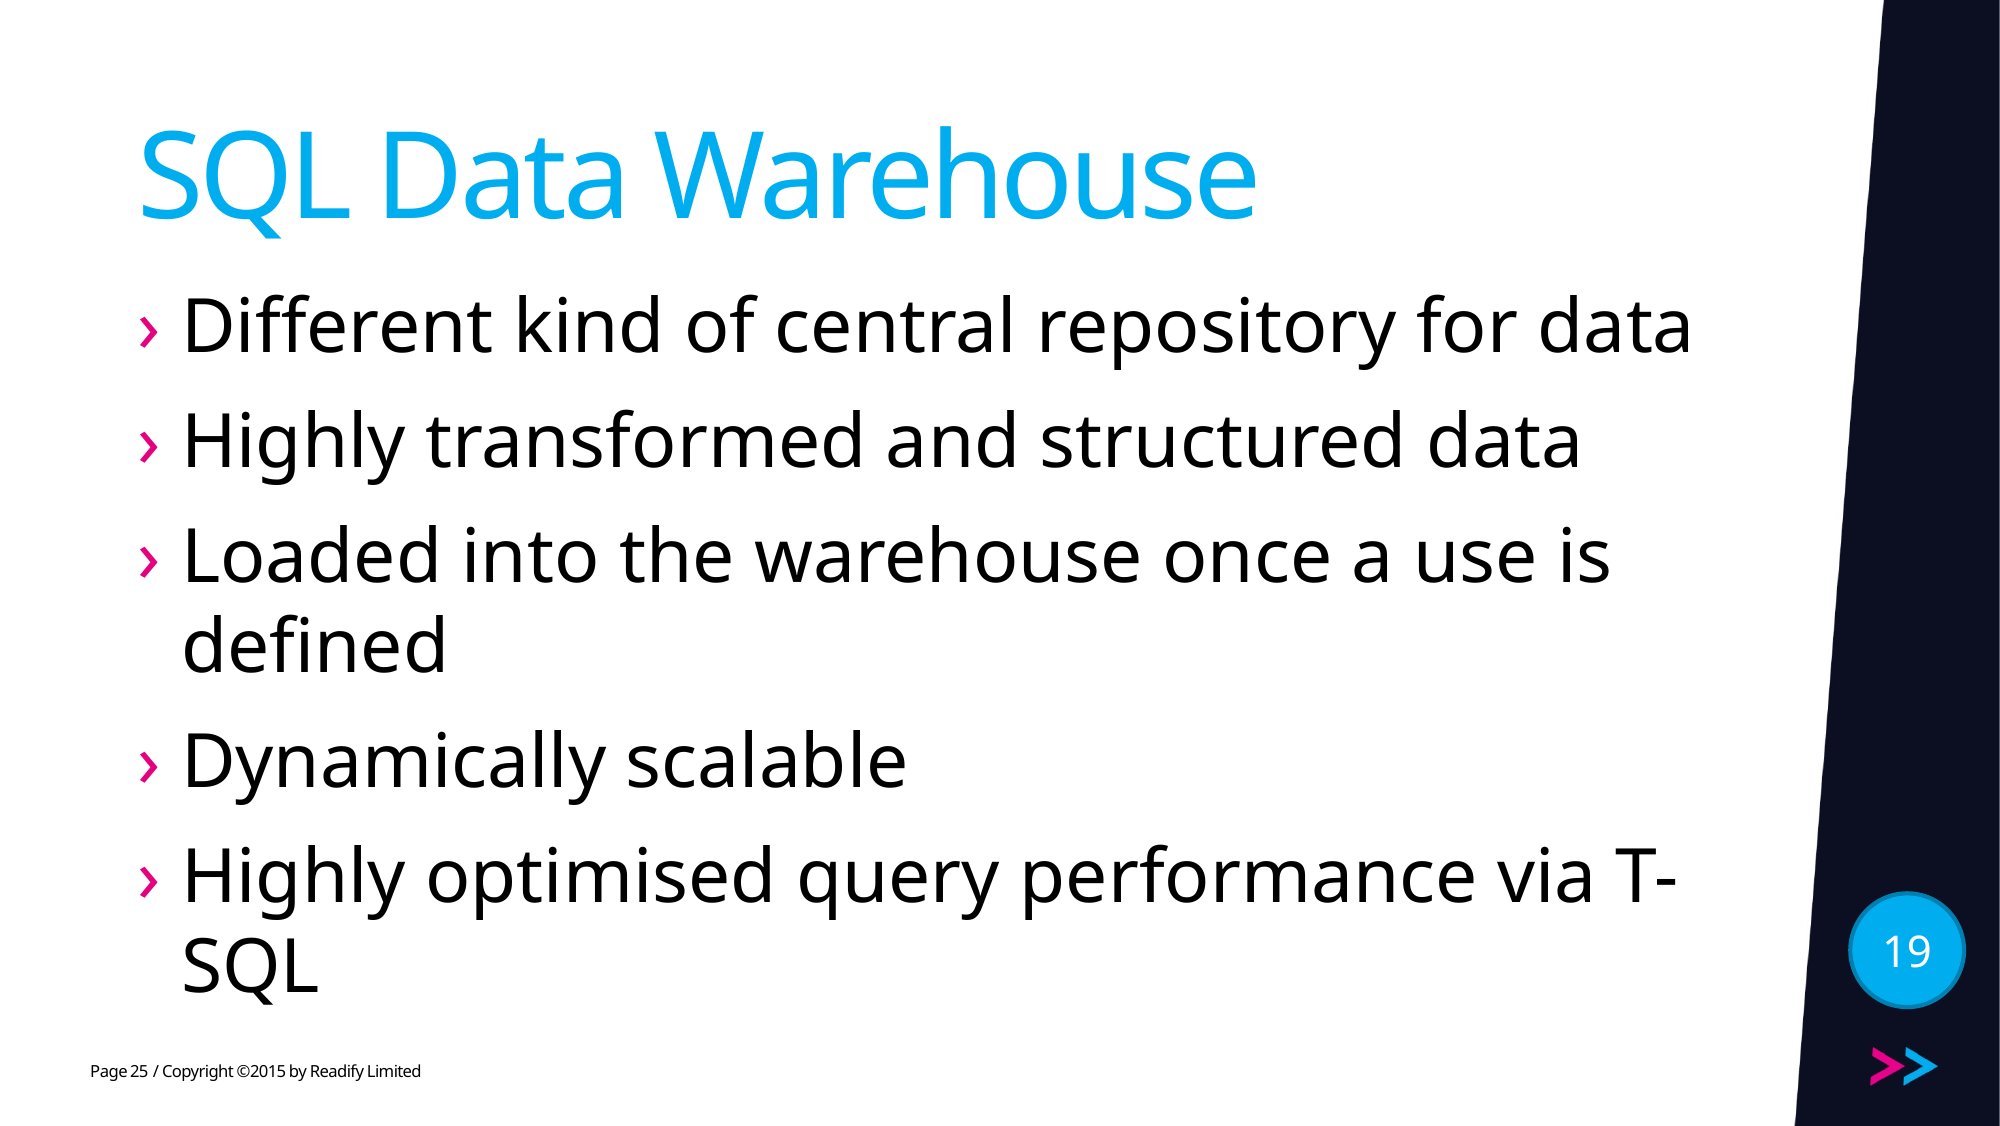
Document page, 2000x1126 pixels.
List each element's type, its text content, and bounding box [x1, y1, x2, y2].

slide_number 25 [130, 1061, 166, 1113]
footer / Copyright ©2015 by Readify Limited [166, 1061, 1504, 1113]
picture [0, 0, 2000, 1126]
list Different kind of central repository for data Highly transformed and structured data Loaded into the warehouse once a use is defined Dynamically scalable Highly optimised query performance via T-SQL [137, 277, 1786, 1021]
text_box 19 [1848, 891, 1967, 1010]
title SQL Data Warehouse [137, 54, 1786, 243]
